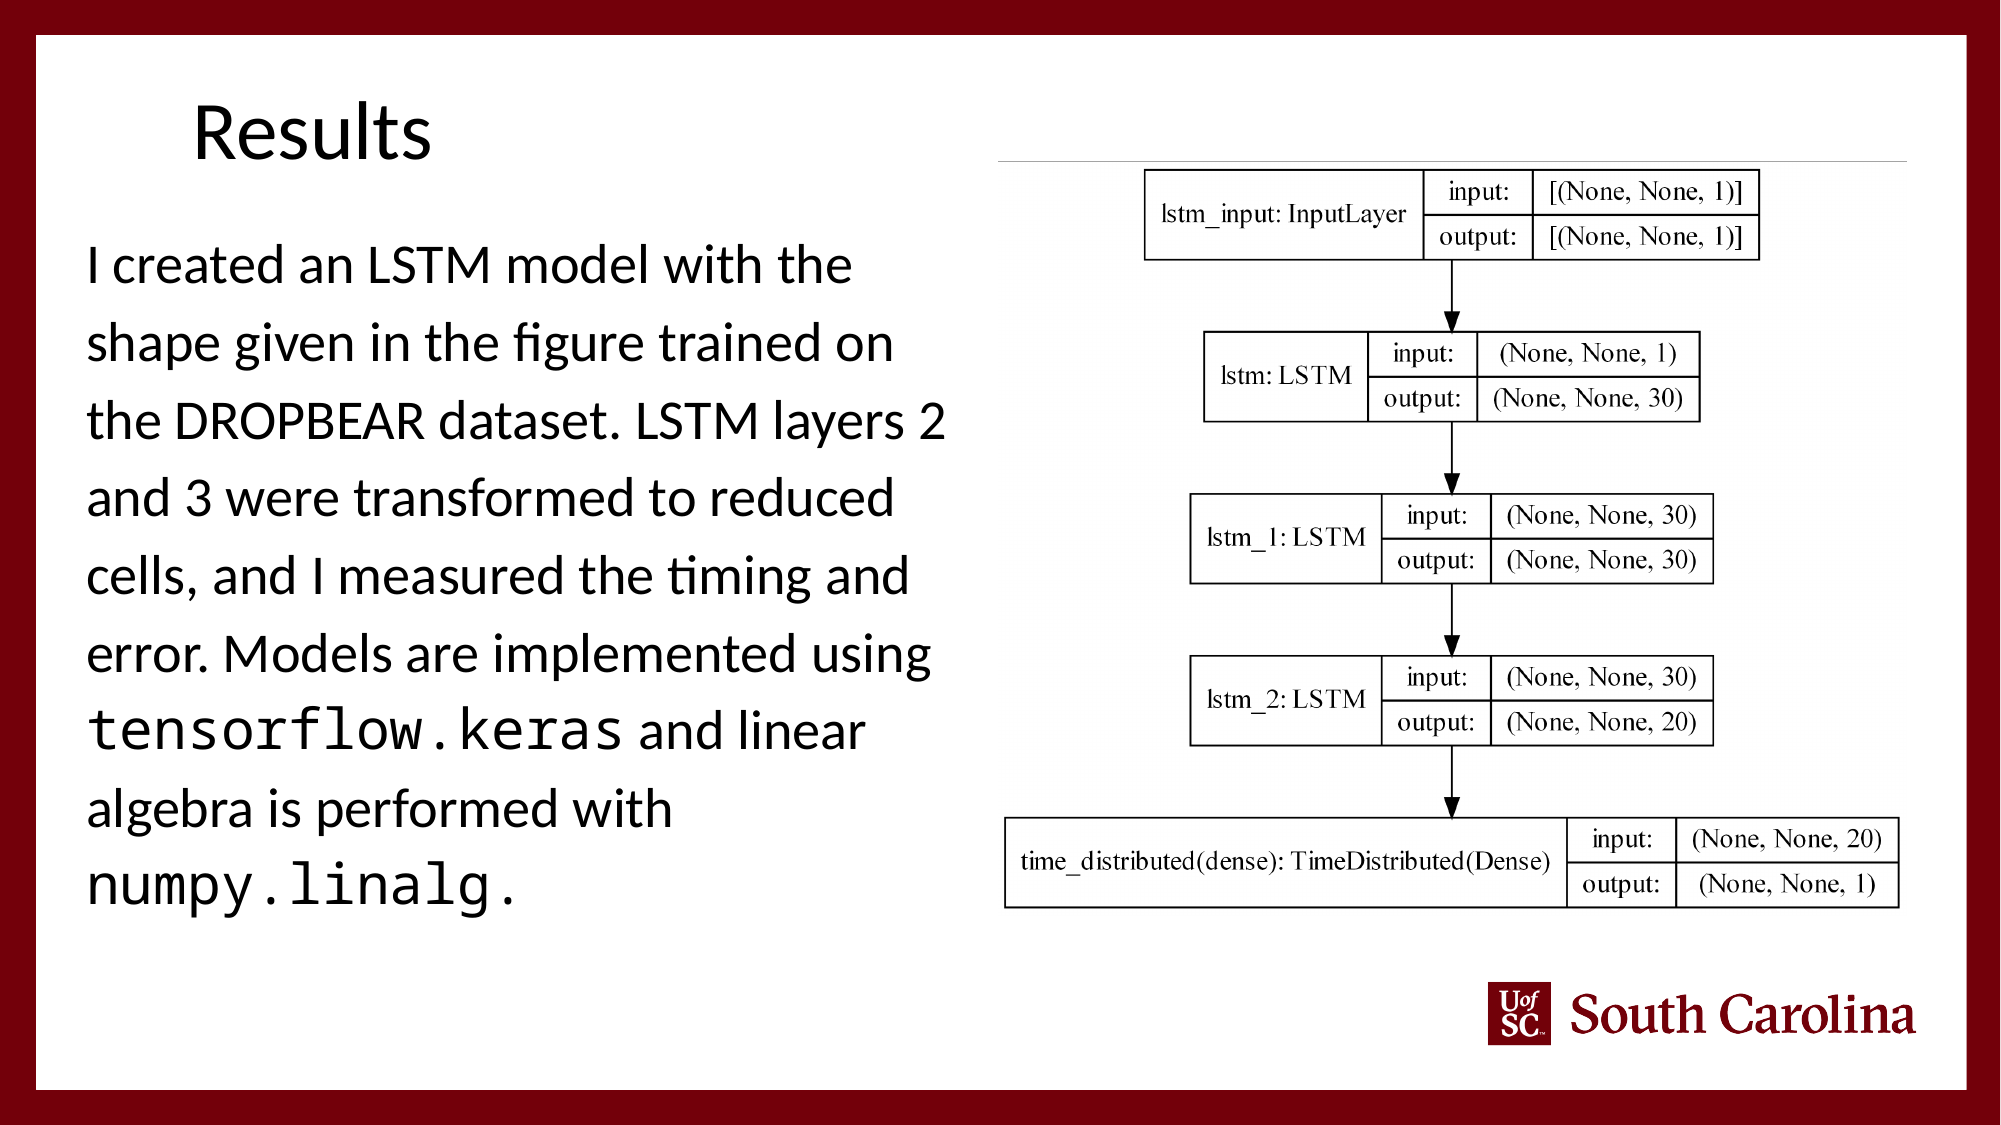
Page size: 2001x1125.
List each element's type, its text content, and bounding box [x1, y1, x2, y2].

text_box Results [177, 61, 999, 184]
picture [0, 0, 2001, 1125]
text_box I created an LSTM model with the shape given in the figure trained on the DROPBEAR dataset. LSTM layers 2 and 3 were transformed to reduced cells, and I measured the timing and error. Models are implemented using tensorflow.keras and linear algebra is performed with numpy.linalg. [71, 202, 970, 1045]
